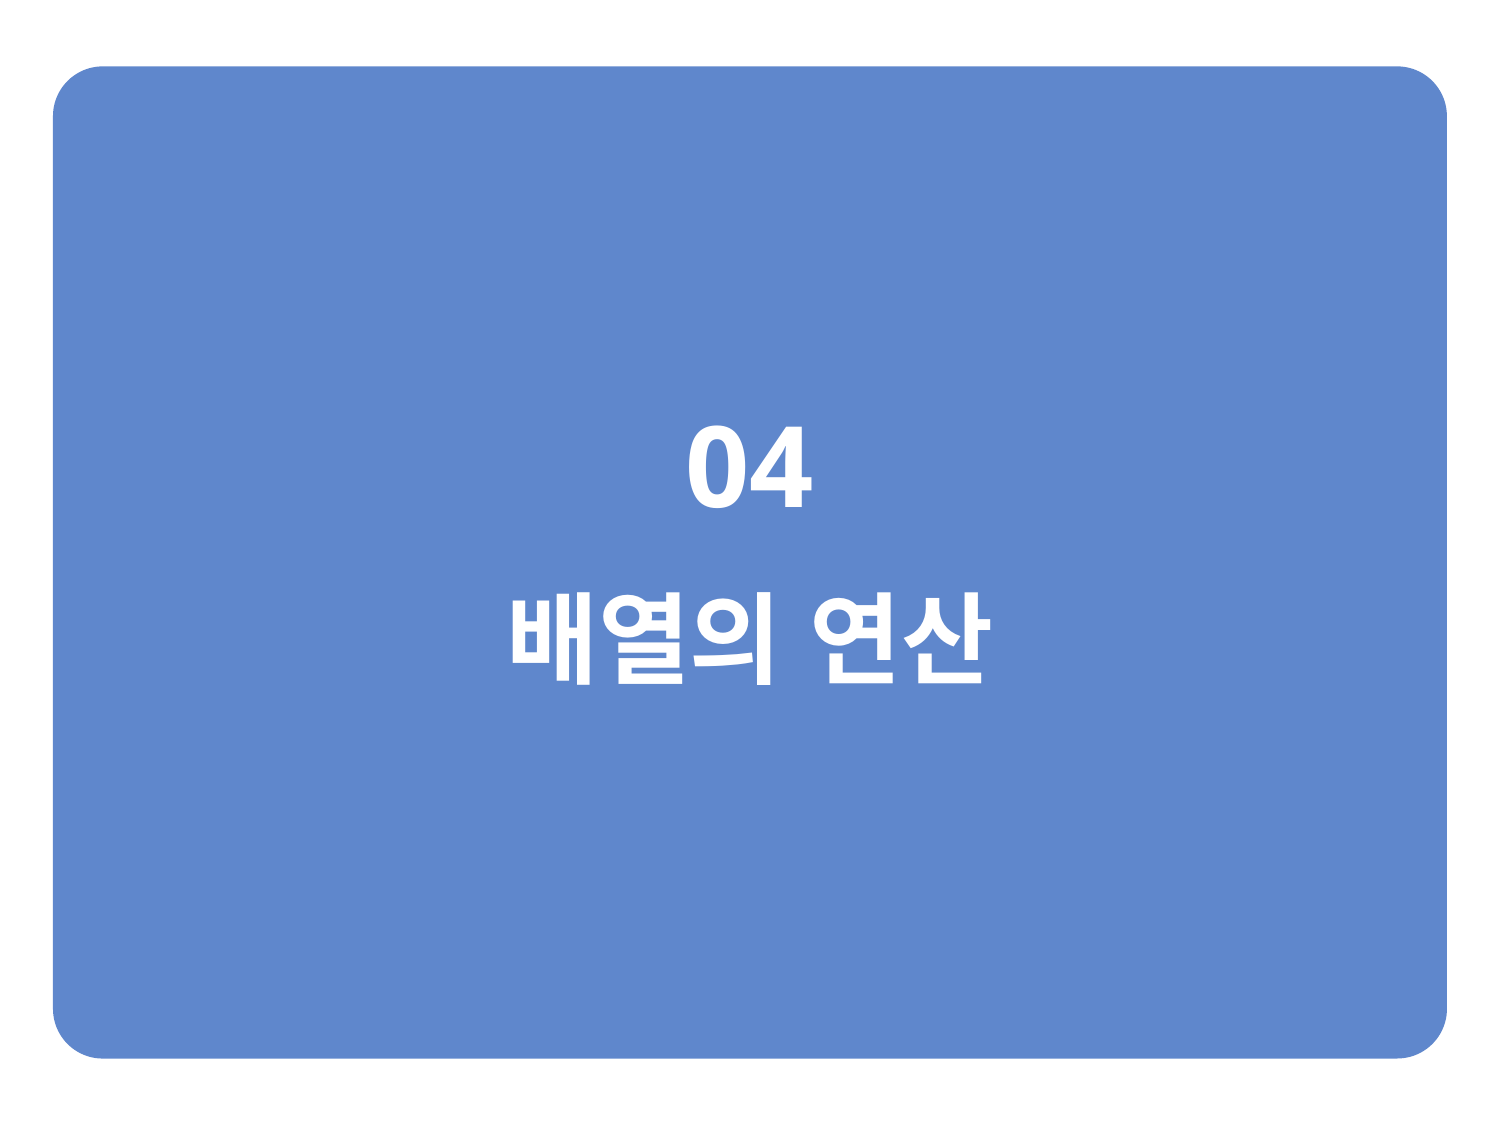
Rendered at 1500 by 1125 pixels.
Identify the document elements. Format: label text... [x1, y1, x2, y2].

list 배열의 연산 [117, 559, 1383, 715]
list 04 [117, 385, 1383, 540]
